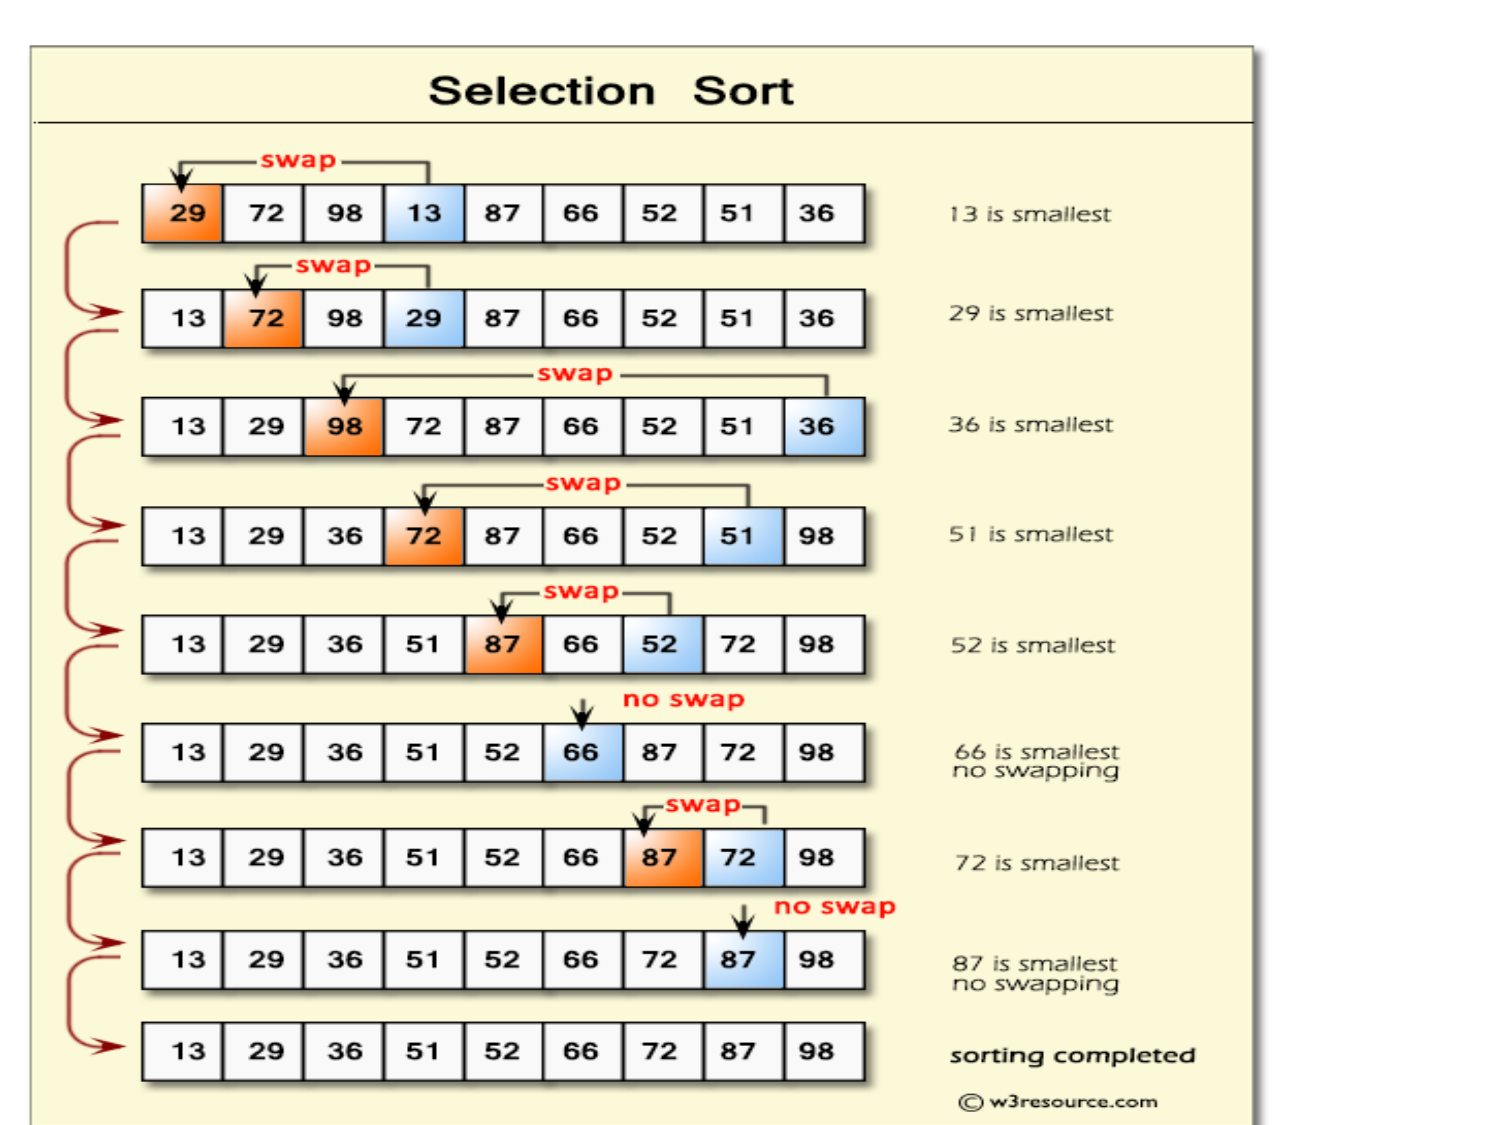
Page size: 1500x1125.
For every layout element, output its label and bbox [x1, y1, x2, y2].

list [22, 38, 1270, 1125]
